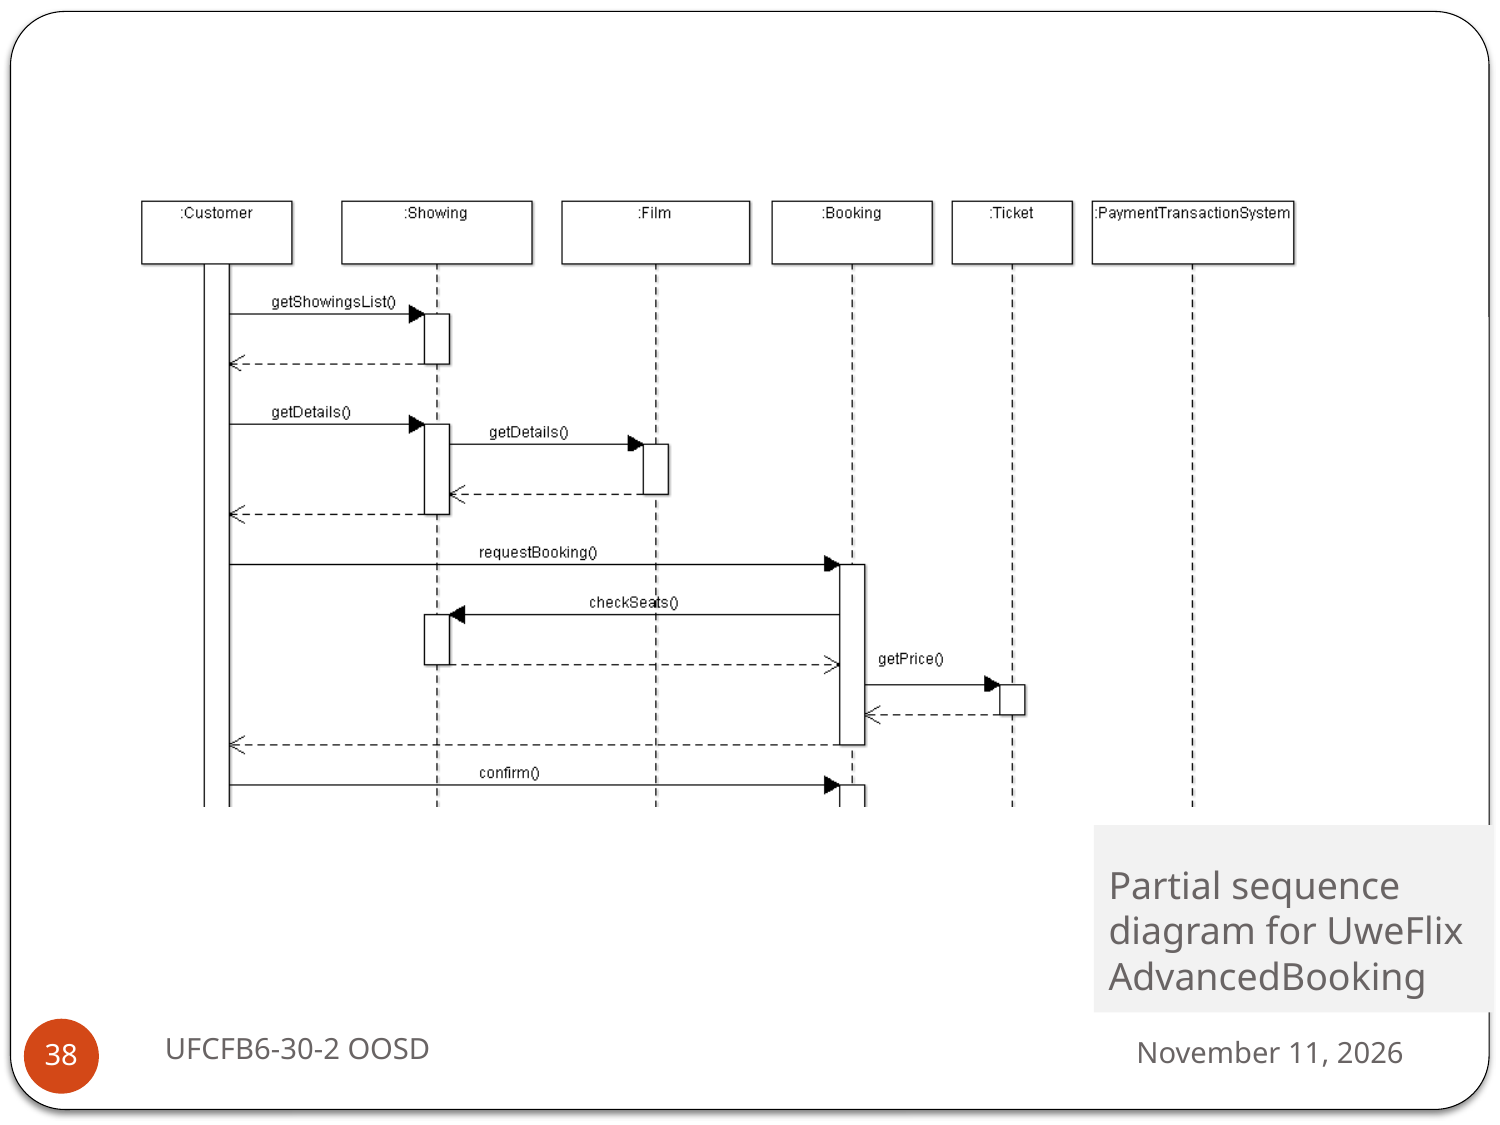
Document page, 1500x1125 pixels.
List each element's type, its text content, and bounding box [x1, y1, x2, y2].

picture [124, 187, 1332, 807]
slide_number 38 [23, 1018, 99, 1094]
footer UFCFB6-30-2 OOSD [150, 1012, 800, 1088]
title Partial sequence diagram for UweFlix AdvancedBooking [1093, 825, 1494, 1013]
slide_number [1012, 1015, 1419, 1094]
